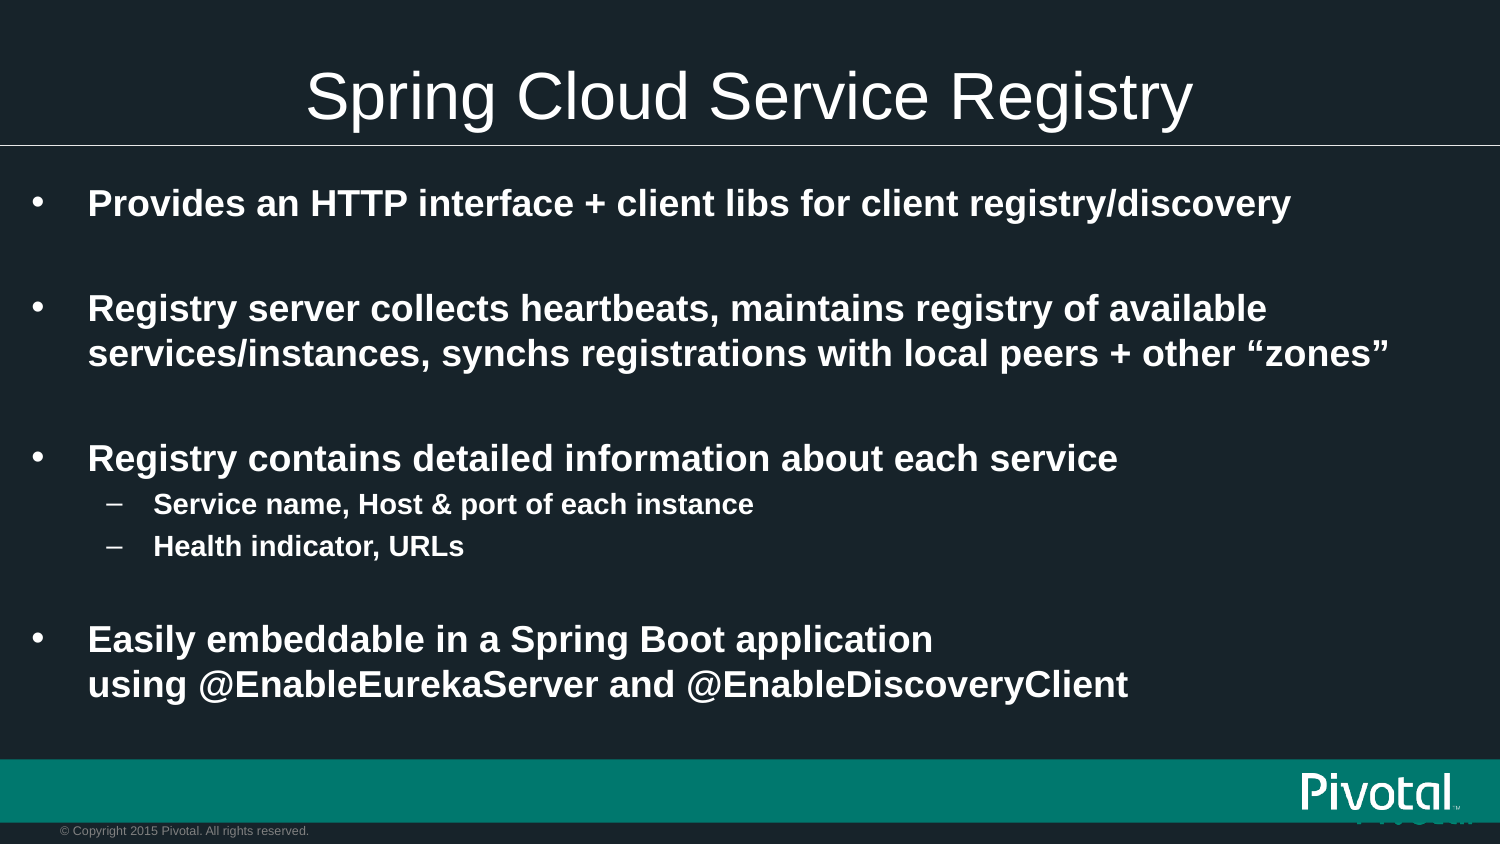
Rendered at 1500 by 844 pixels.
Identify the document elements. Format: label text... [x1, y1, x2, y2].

list Provides an HTTP interface + client libs for client registry/discovery Registry server collects heartbeats, maintains registry of available services/instances, synchs registrations with local peers + other “zones” Registry contains detailed information about each service Service name, Host & port of each instance Health indicator, URLs Easily embeddable in a Spring Boot application using @EnableEurekaServer and @EnableDiscoveryClient [16, 171, 1455, 709]
title Spring Cloud Service Registry [75, 52, 1425, 113]
picture [1302, 773, 1460, 810]
